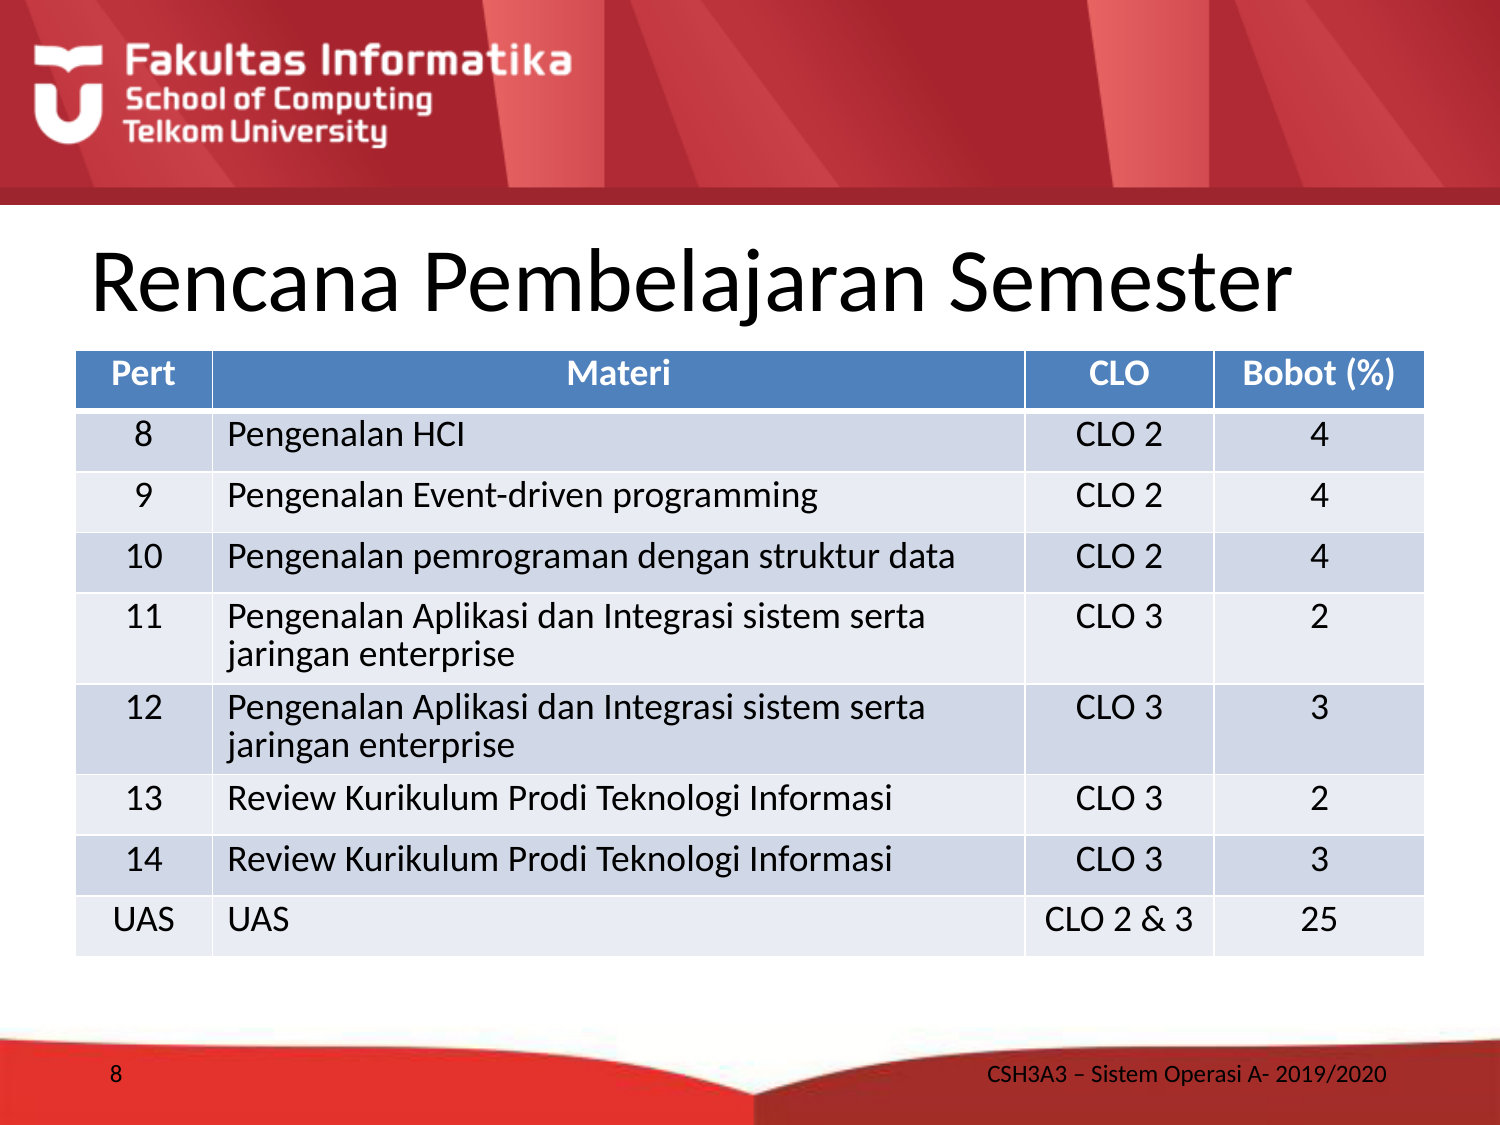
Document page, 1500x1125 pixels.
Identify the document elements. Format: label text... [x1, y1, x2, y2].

table_cell 2 [1215, 594, 1424, 683]
table_cell 12 [76, 685, 212, 774]
table_cell CLO 2 & 3 [1026, 897, 1213, 956]
table_cell 9 [76, 473, 212, 532]
table_header Bobot (%) [1215, 351, 1424, 408]
table_cell 11 [76, 594, 212, 683]
table_cell 8 [76, 414, 212, 471]
table_cell CLO 2 [1026, 414, 1213, 471]
table_cell 4 [1215, 473, 1424, 532]
table_cell UAS [76, 897, 212, 956]
table_cell 3 [1215, 836, 1424, 895]
footer CSH3A3 – Sistem Operasi A- 2019/2020 [950, 1042, 1425, 1103]
table_cell 4 [1215, 533, 1424, 592]
picture [0, 1024, 1500, 1125]
table_cell Review Kurikulum Prodi Teknologi Informasi [213, 836, 1024, 895]
slide_number 8 [75, 1042, 138, 1103]
table_cell 14 [76, 836, 212, 895]
table_header CLO [1026, 351, 1213, 408]
table_cell Pengenalan Event-driven programming [213, 473, 1024, 532]
table_cell 25 [1215, 897, 1424, 956]
table_cell CLO 3 [1026, 836, 1213, 895]
picture [0, 0, 1500, 205]
table_cell Pengenalan pemrograman dengan struktur data [213, 533, 1024, 592]
table_cell CLO 2 [1026, 533, 1213, 592]
table_cell CLO 2 [1026, 473, 1213, 532]
table_cell Pengenalan Aplikasi dan Integrasi sistem serta jaringan enterprise [213, 594, 1024, 683]
title Rencana Pembelajaran Semester [75, 212, 1425, 338]
table_cell 10 [76, 533, 212, 592]
table_cell Pengenalan Aplikasi dan Integrasi sistem serta jaringan enterprise [213, 685, 1024, 774]
table_cell Pengenalan HCI [213, 414, 1024, 471]
table_cell 4 [1215, 414, 1424, 471]
table_cell 3 [1215, 685, 1424, 774]
table_header Materi [213, 351, 1024, 408]
table_cell CLO 3 [1026, 775, 1213, 834]
table_cell Review Kurikulum Prodi Teknologi Informasi [213, 775, 1024, 834]
table_cell 13 [76, 775, 212, 834]
table_cell 2 [1215, 775, 1424, 834]
table_cell UAS [213, 897, 1024, 956]
table_cell CLO 3 [1026, 685, 1213, 774]
table_header Pert [76, 351, 212, 408]
table_cell CLO 3 [1026, 594, 1213, 683]
